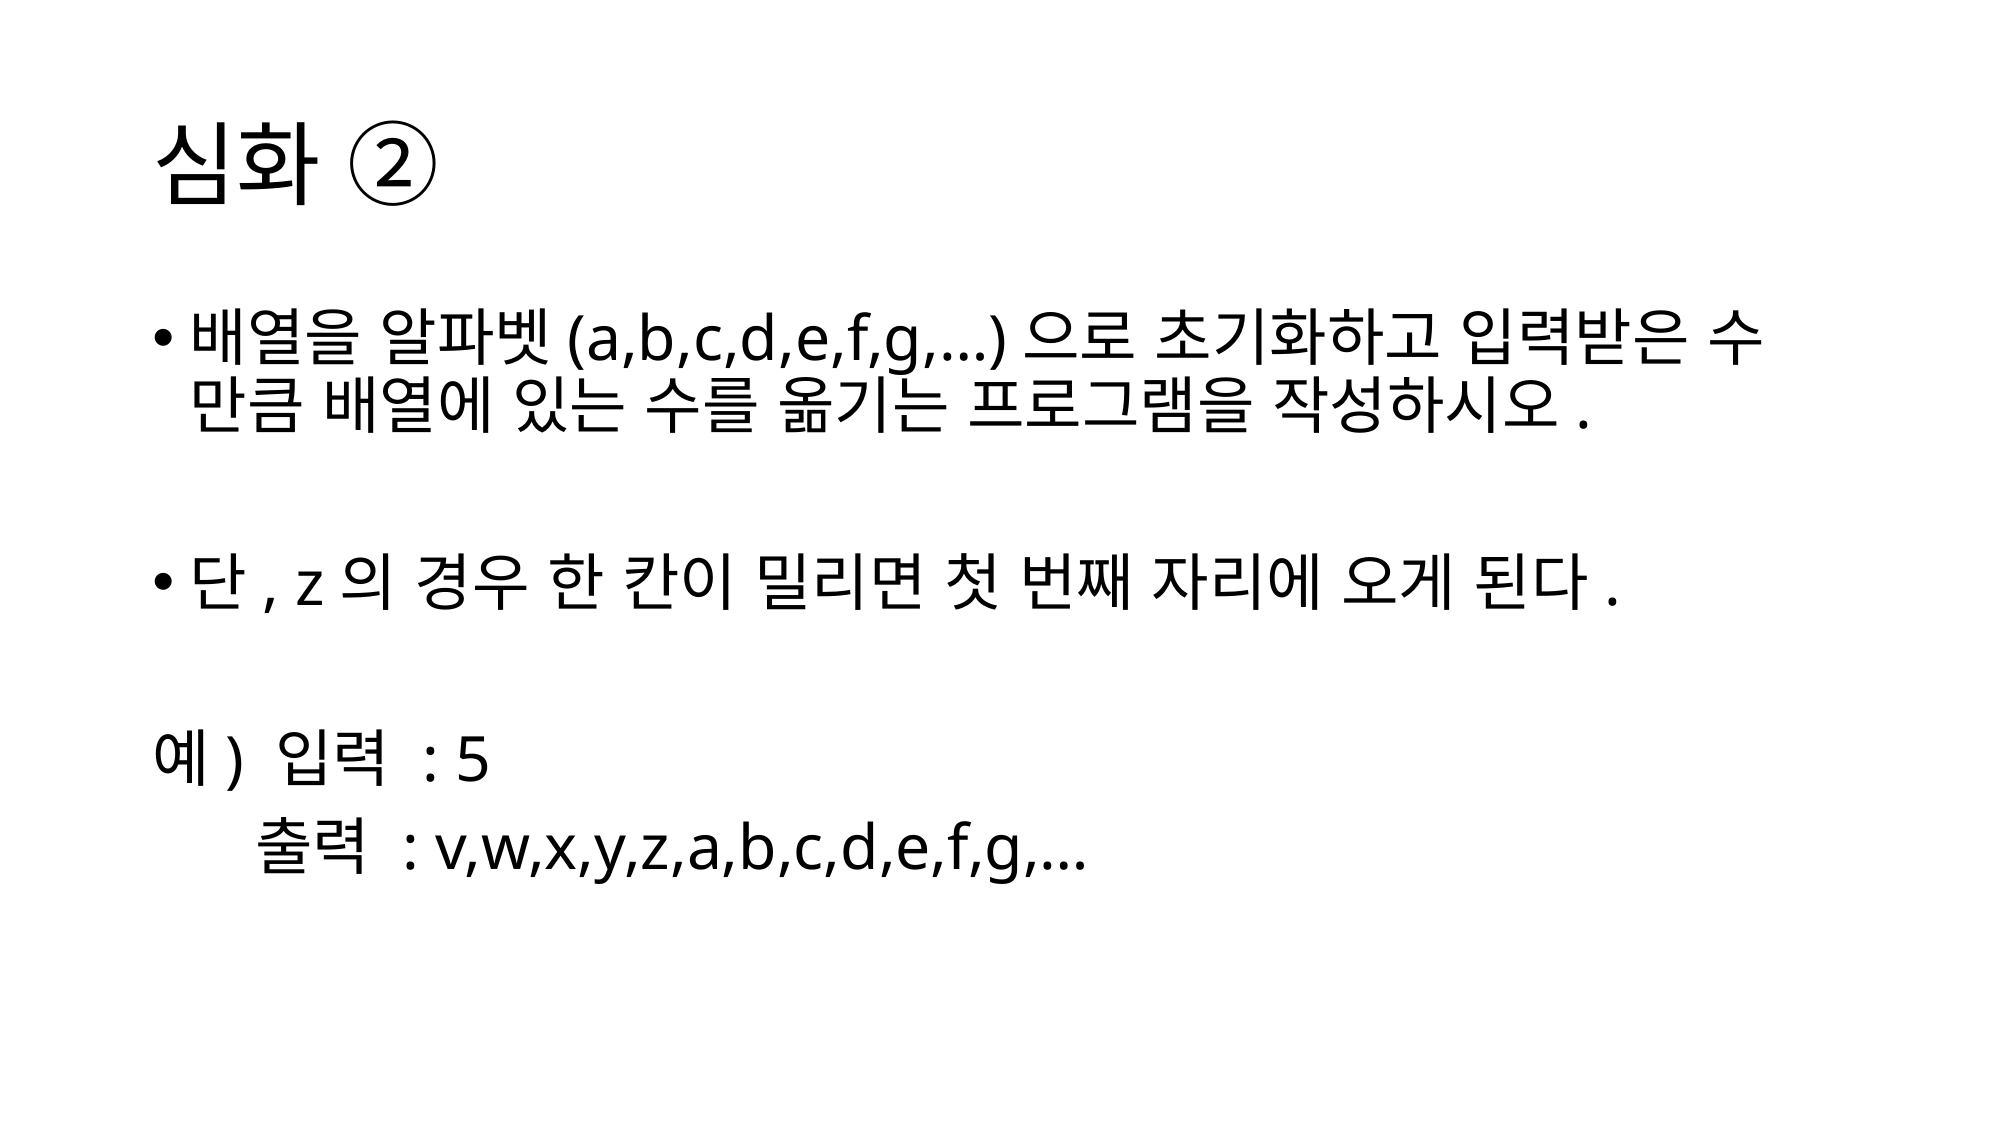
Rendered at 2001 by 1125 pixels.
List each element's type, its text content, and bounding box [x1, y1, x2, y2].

title 심화 ② [137, 59, 1863, 278]
list 배열을 알파벳(a,b,c,d,e,f,g,…)으로 초기화하고 입력받은 수 만큼 배열에 있는 수를 옮기는 프로그램을 작성하시오. 단, z의 경우 한 칸이 밀리면 첫 번째 자리에 오게 된다. 예) 입력 : 5 출력 : v,w,x,y,z,a,b,c,d,e,f,g,… [137, 299, 1863, 1014]
